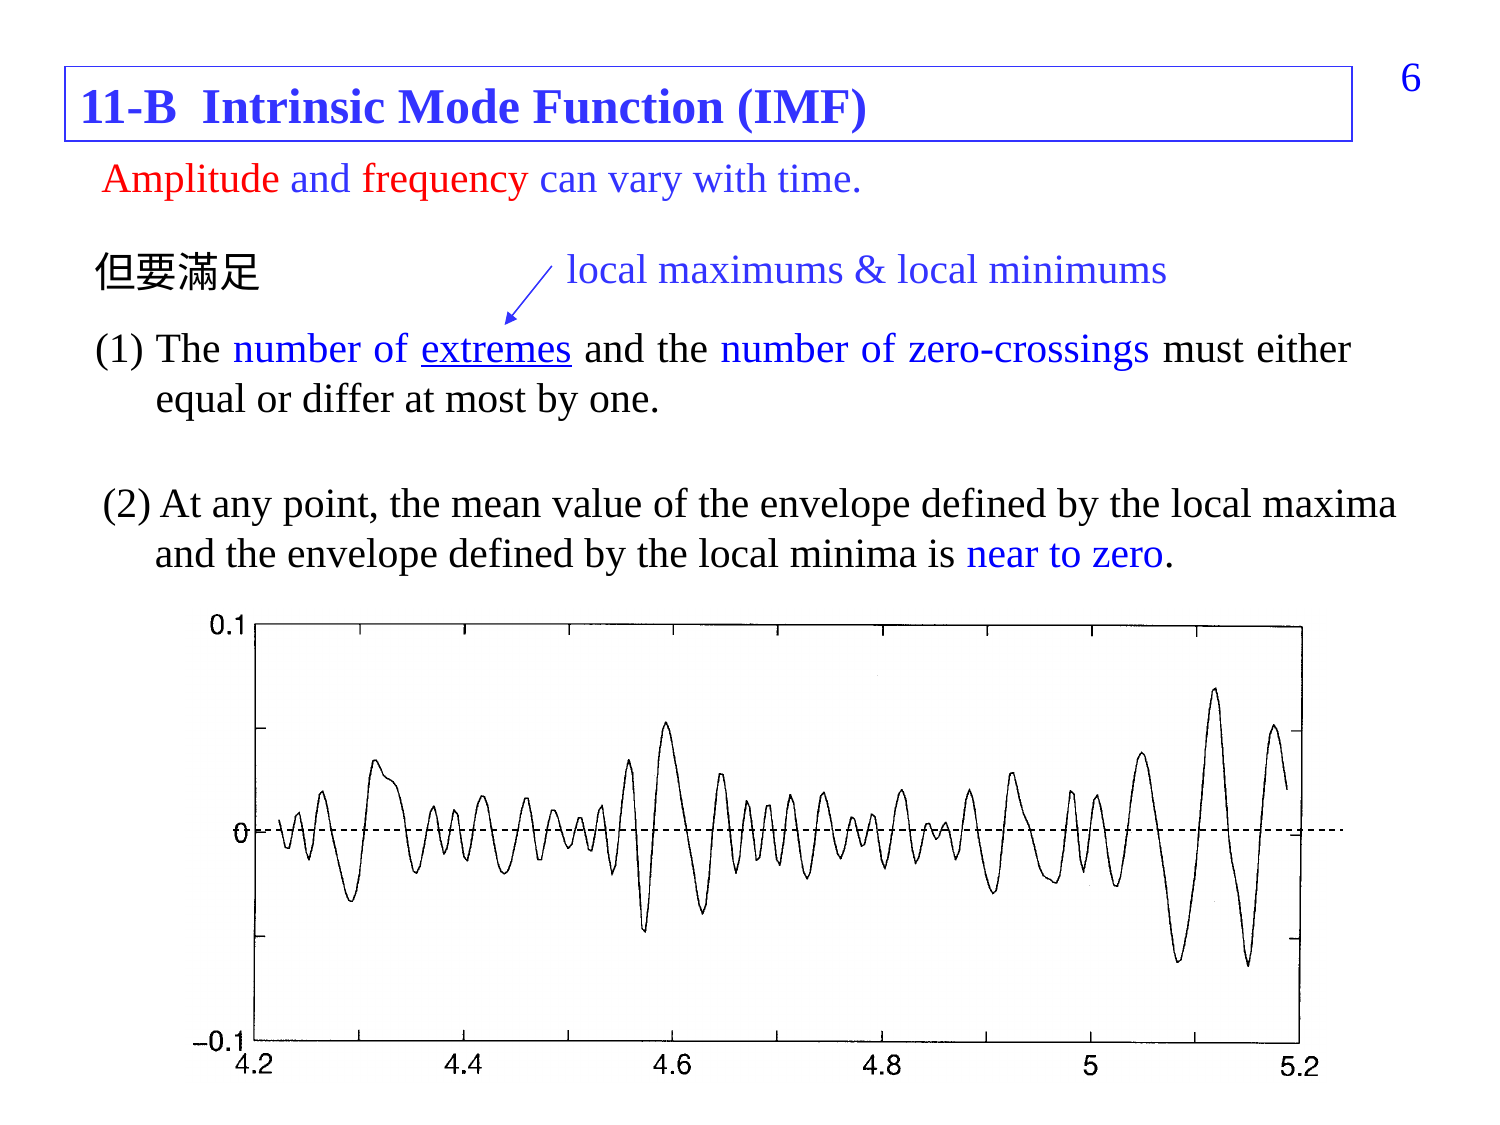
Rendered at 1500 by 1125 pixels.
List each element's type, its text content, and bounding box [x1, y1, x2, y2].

text_box local maximums & local minimums [551, 234, 1302, 300]
text_box 但要滿足 [79, 238, 316, 304]
text_box (2) At any point, the mean value of the envelope defined by the local maxima and the envelope defined by the local minima is near to zero. [77, 468, 1424, 583]
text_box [504, 265, 553, 326]
text_box (1) The number of extremes and the number of zero-crossings must either equal or differ at most by one. [67, 313, 1379, 428]
slide_number 317 [1304, 42, 1437, 122]
text_box 11-B Intrinsic Mode Function (IMF) [64, 66, 1353, 142]
text_box Amplitude and frequency can vary with time. [86, 143, 1010, 209]
picture [185, 608, 1327, 1083]
